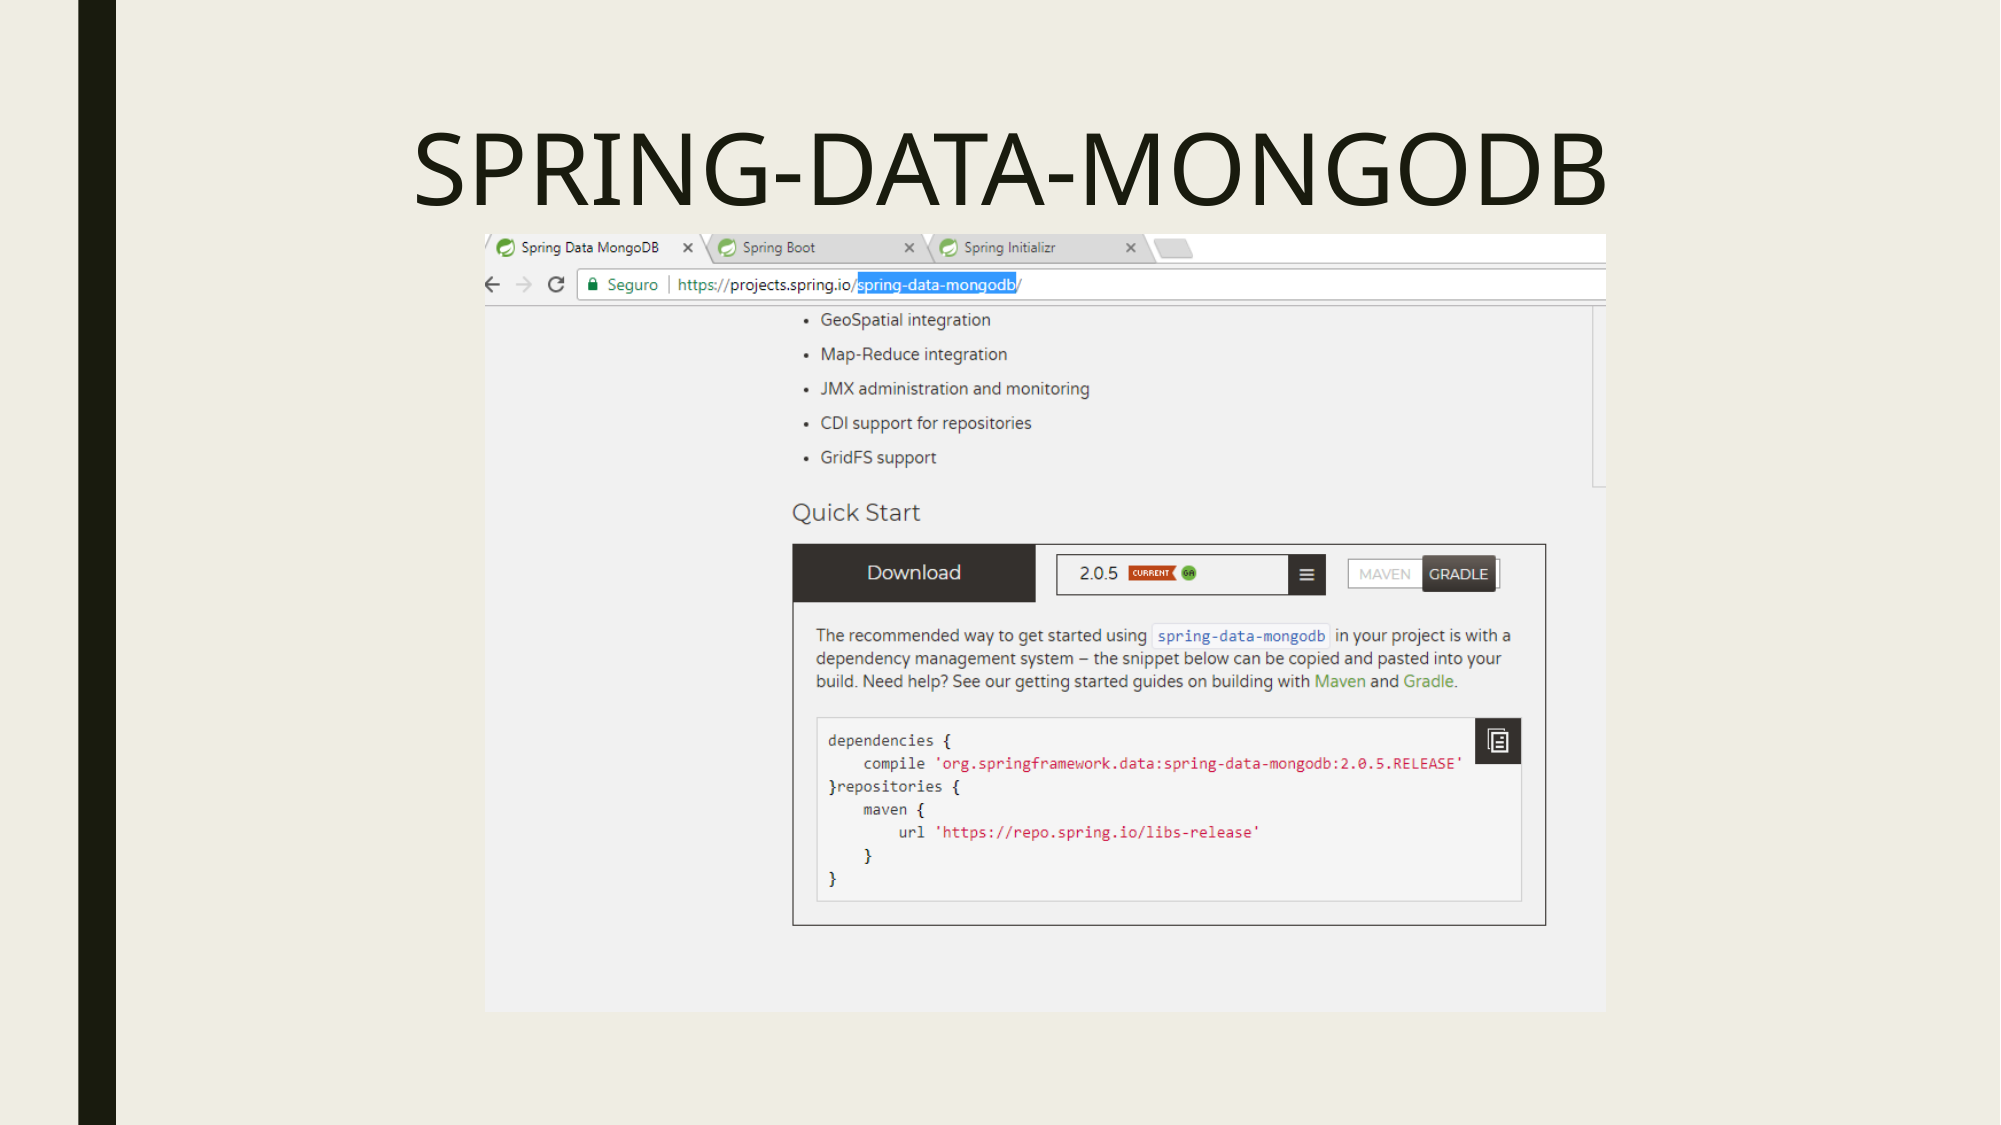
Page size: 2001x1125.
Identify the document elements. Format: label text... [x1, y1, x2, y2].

title SPRING-DATA-MONGODB [225, 112, 1800, 357]
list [485, 234, 1606, 1012]
